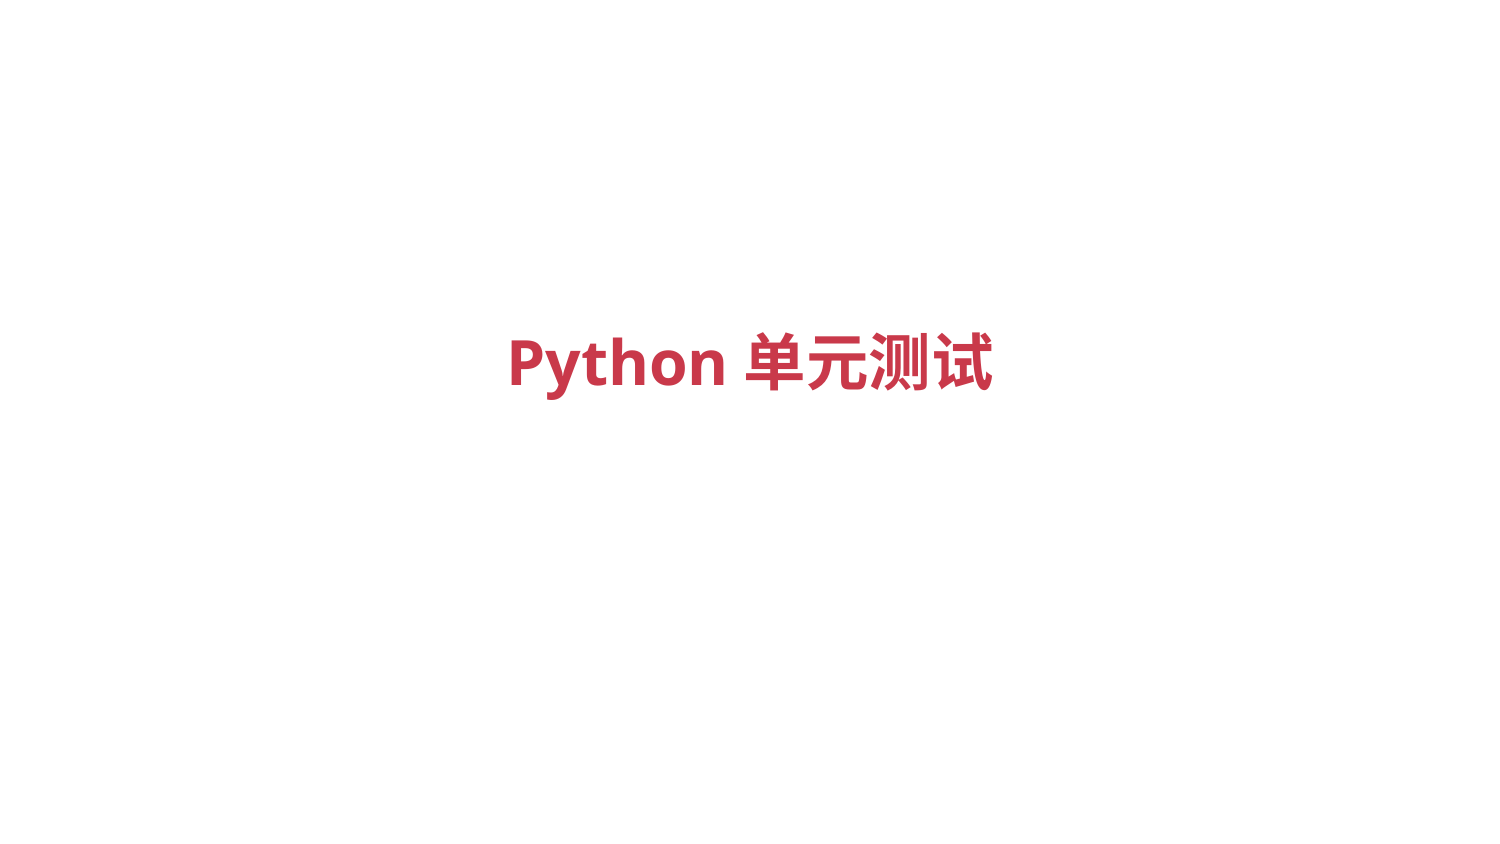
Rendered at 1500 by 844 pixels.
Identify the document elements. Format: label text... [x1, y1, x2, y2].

text_box Python单元测试 [491, 315, 1009, 406]
